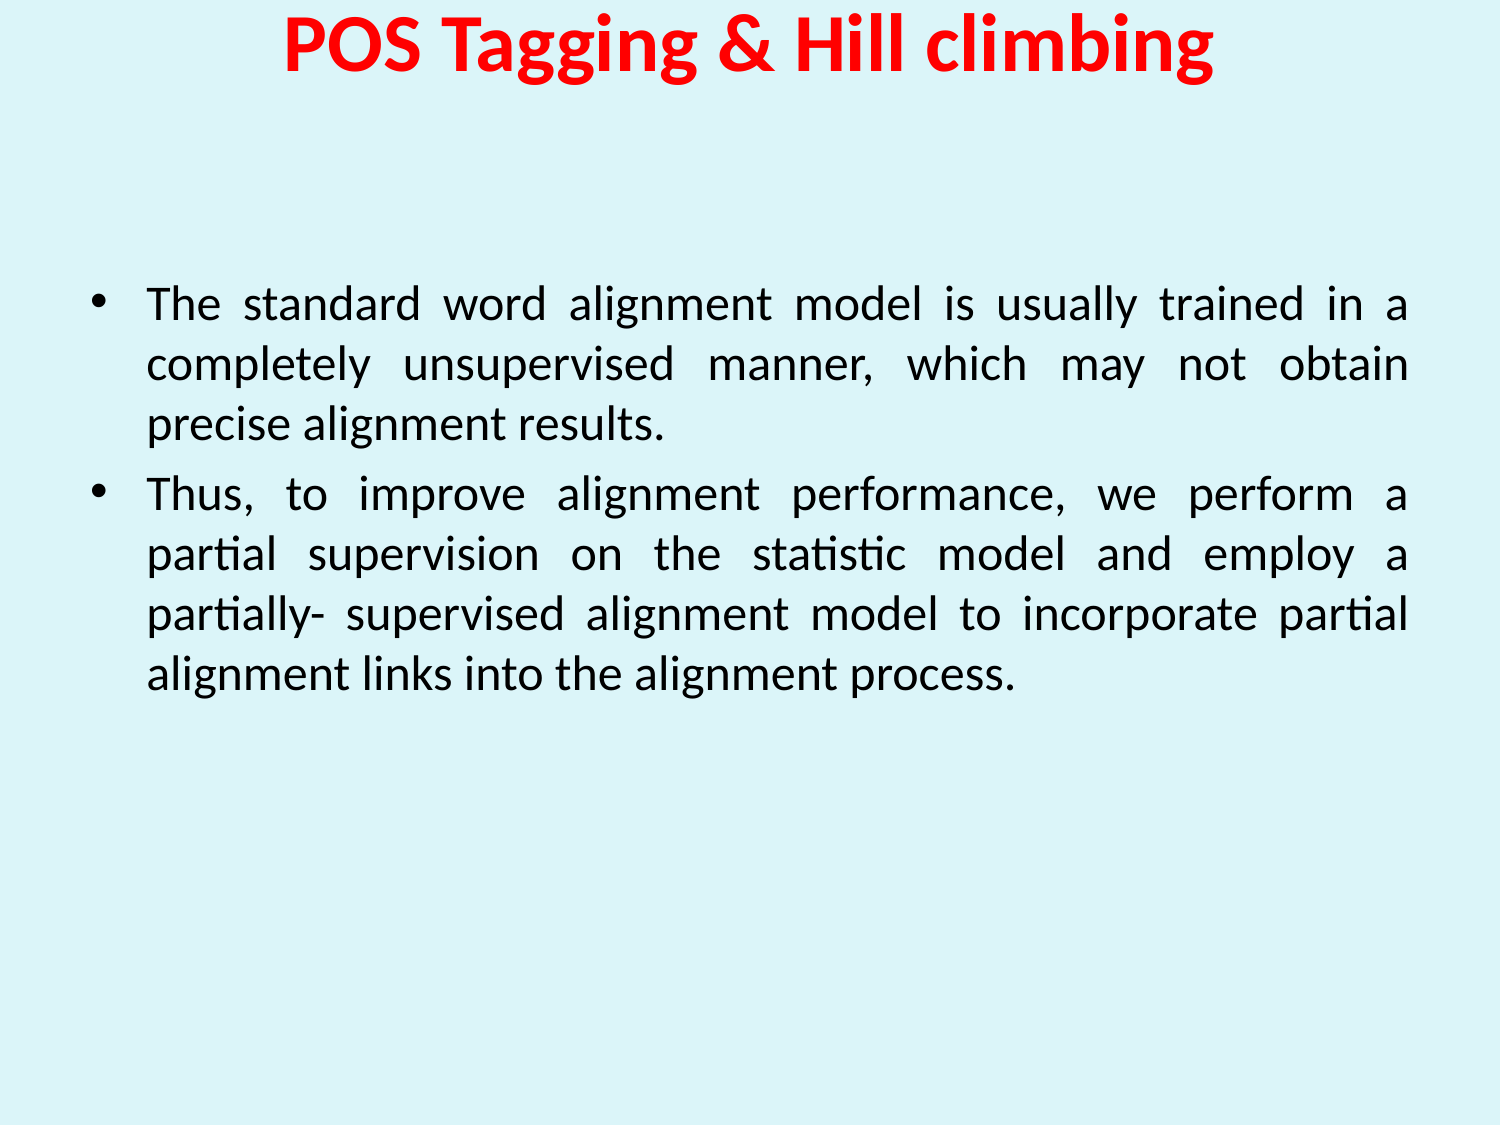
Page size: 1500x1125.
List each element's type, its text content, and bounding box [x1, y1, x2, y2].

title POS Tagging & Hill climbing [75, 0, 1425, 175]
list The standard word alignment model is usually trained in a completely unsupervised manner, which may not obtain precise alignment results. Thus, to improve alignment performance, we perform a partial supervision on the statistic model and employ a partially- supervised alignment model to incorporate partial alignment links into the alignment process. [75, 262, 1425, 1005]
